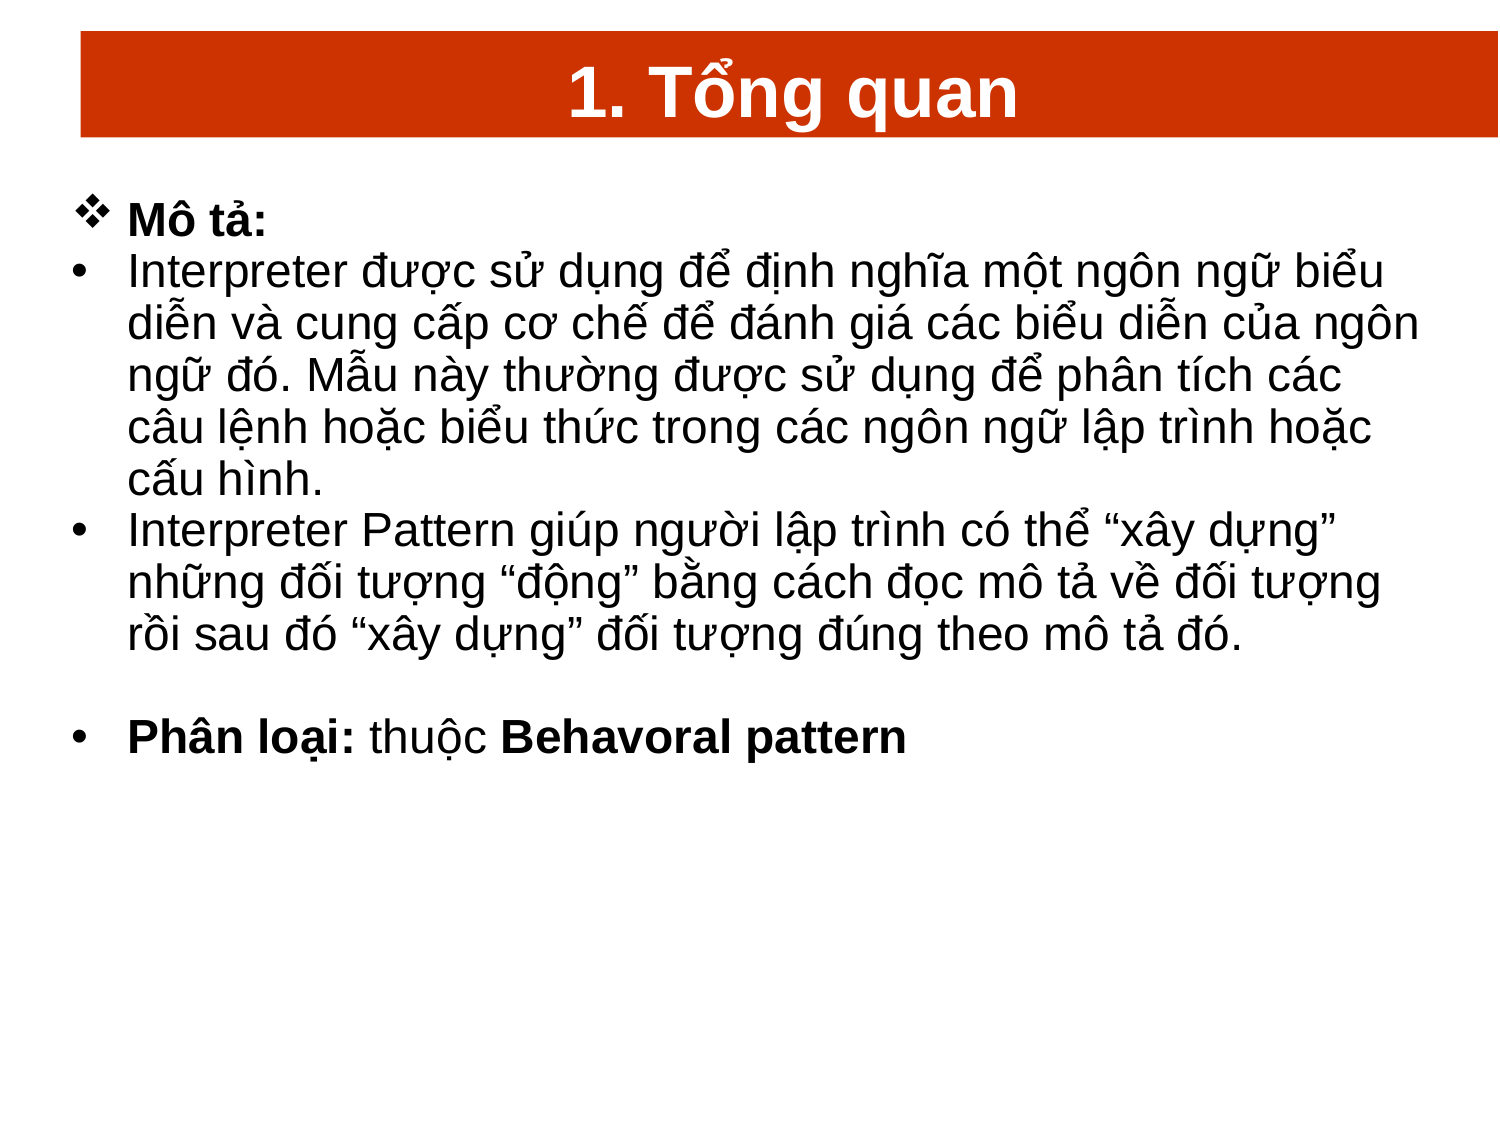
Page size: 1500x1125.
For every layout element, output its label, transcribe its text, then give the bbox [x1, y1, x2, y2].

list Mô tả: Interpreter được sử dụng để định nghĩa một ngôn ngữ biểu diễn và cung cấp cơ chế để đánh giá các biểu diễn của ngôn ngữ đó. Mẫu này thường được sử dụng để phân tích các câu lệnh hoặc biểu thức trong các ngôn ngữ lập trình hoặc cấu hình. Interpreter Pattern giúp người lập trình có thể “xây dựng” những đối tượng “động” bằng cách đọc mô tả về đối tượng rồi sau đó “xây dựng” đối tượng đúng theo mô tả đó. Phân loại: thuộc Behavoral pattern [56, 187, 1444, 1050]
title 1. Tổng quan [87, 37, 1500, 125]
